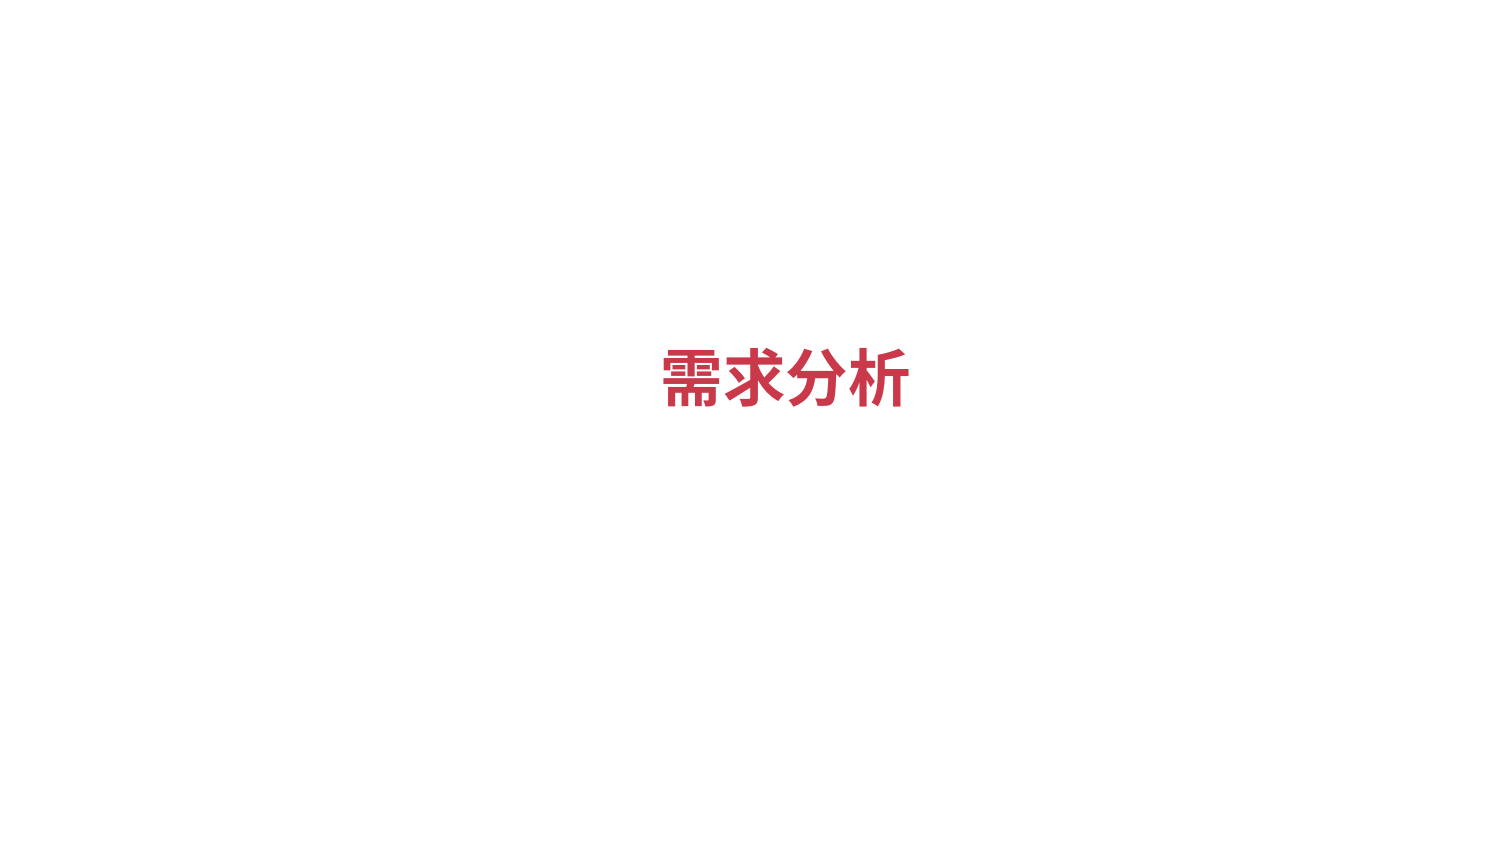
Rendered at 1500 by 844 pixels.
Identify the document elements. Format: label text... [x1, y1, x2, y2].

text_box 需求分析 [652, 331, 933, 421]
